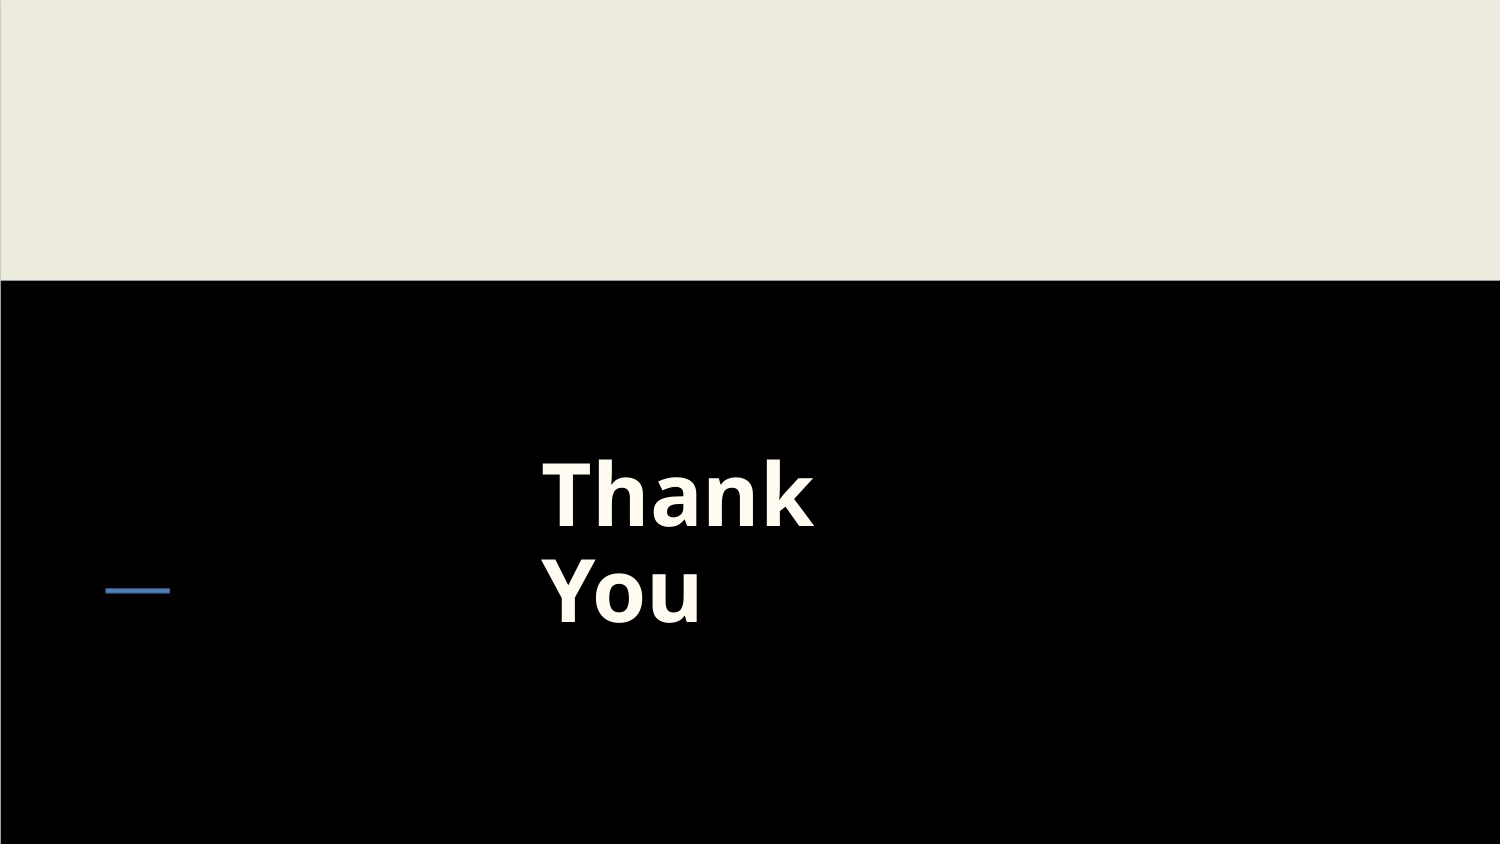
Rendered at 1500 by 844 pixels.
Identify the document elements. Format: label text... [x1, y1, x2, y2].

text_box Thank You [541, 446, 993, 641]
text_box [0, 0, 1500, 844]
